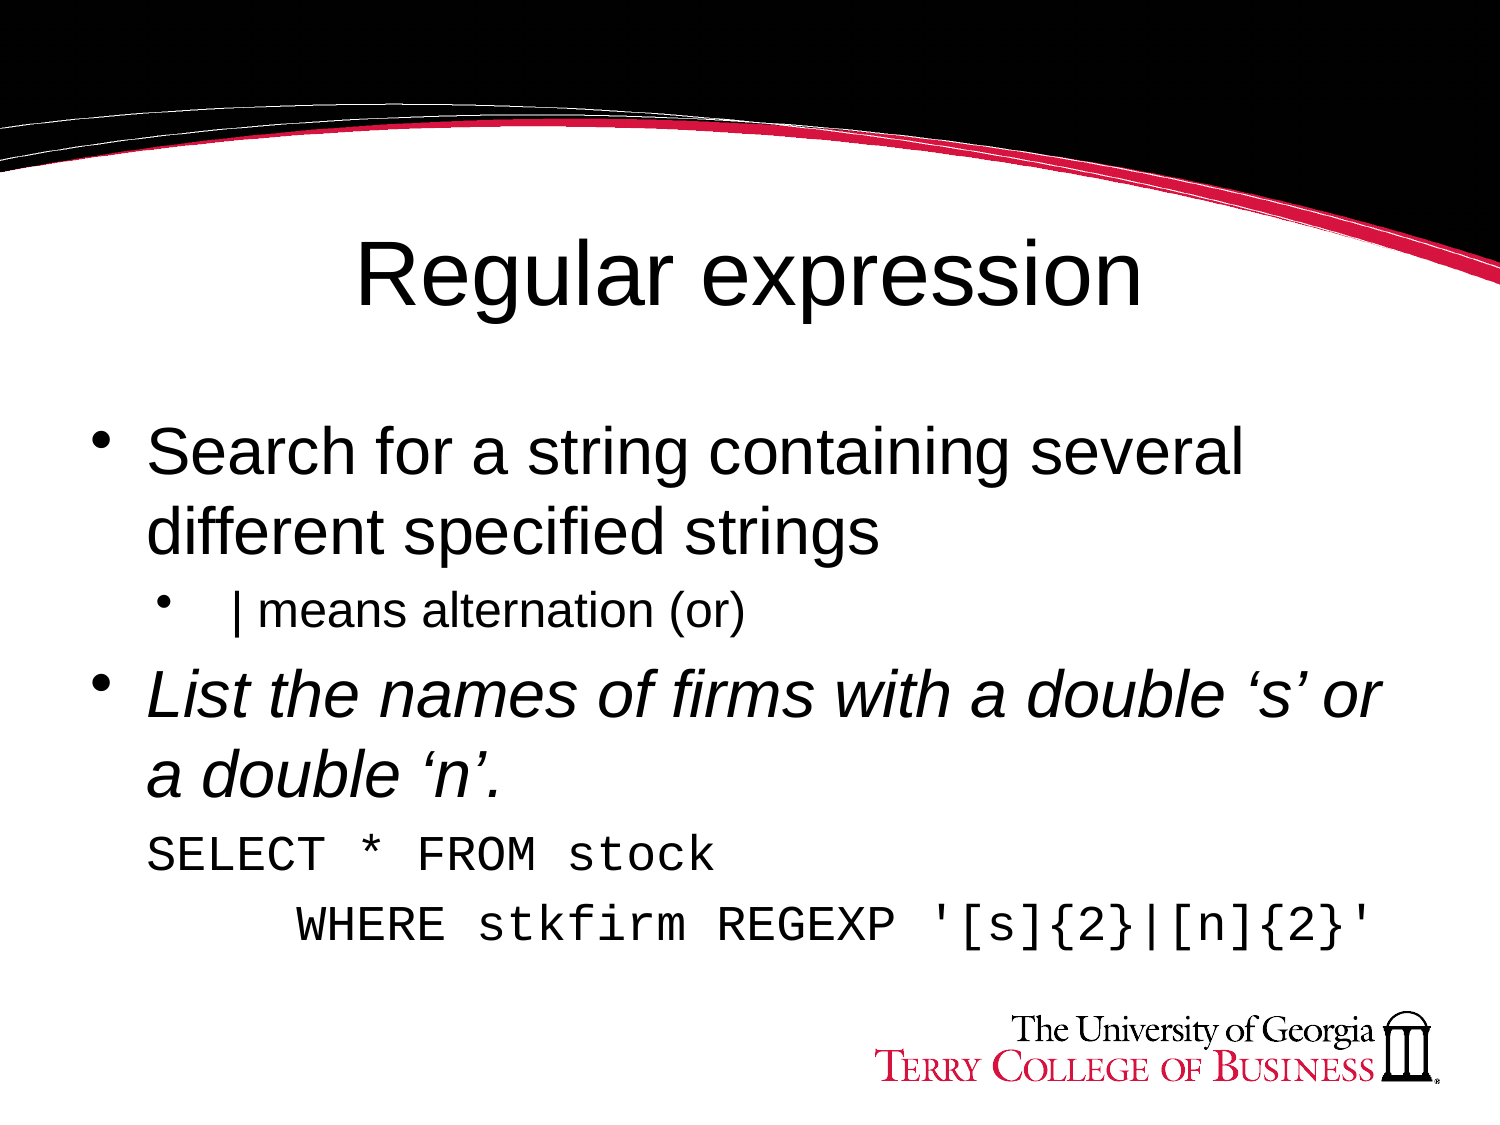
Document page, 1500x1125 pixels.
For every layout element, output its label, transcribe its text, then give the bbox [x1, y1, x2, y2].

picture [875, 1011, 1440, 1084]
picture [0, 0, 1500, 286]
list Search for a string containing several different specified strings | means alternation (or) List the names of firms with a double ‘s’ or a double ‘n’. SELECT * FROM stock WHERE stkfirm REGEXP '[s]{2}|[n]{2}' [75, 399, 1425, 1005]
title Regular expression [75, 174, 1425, 363]
